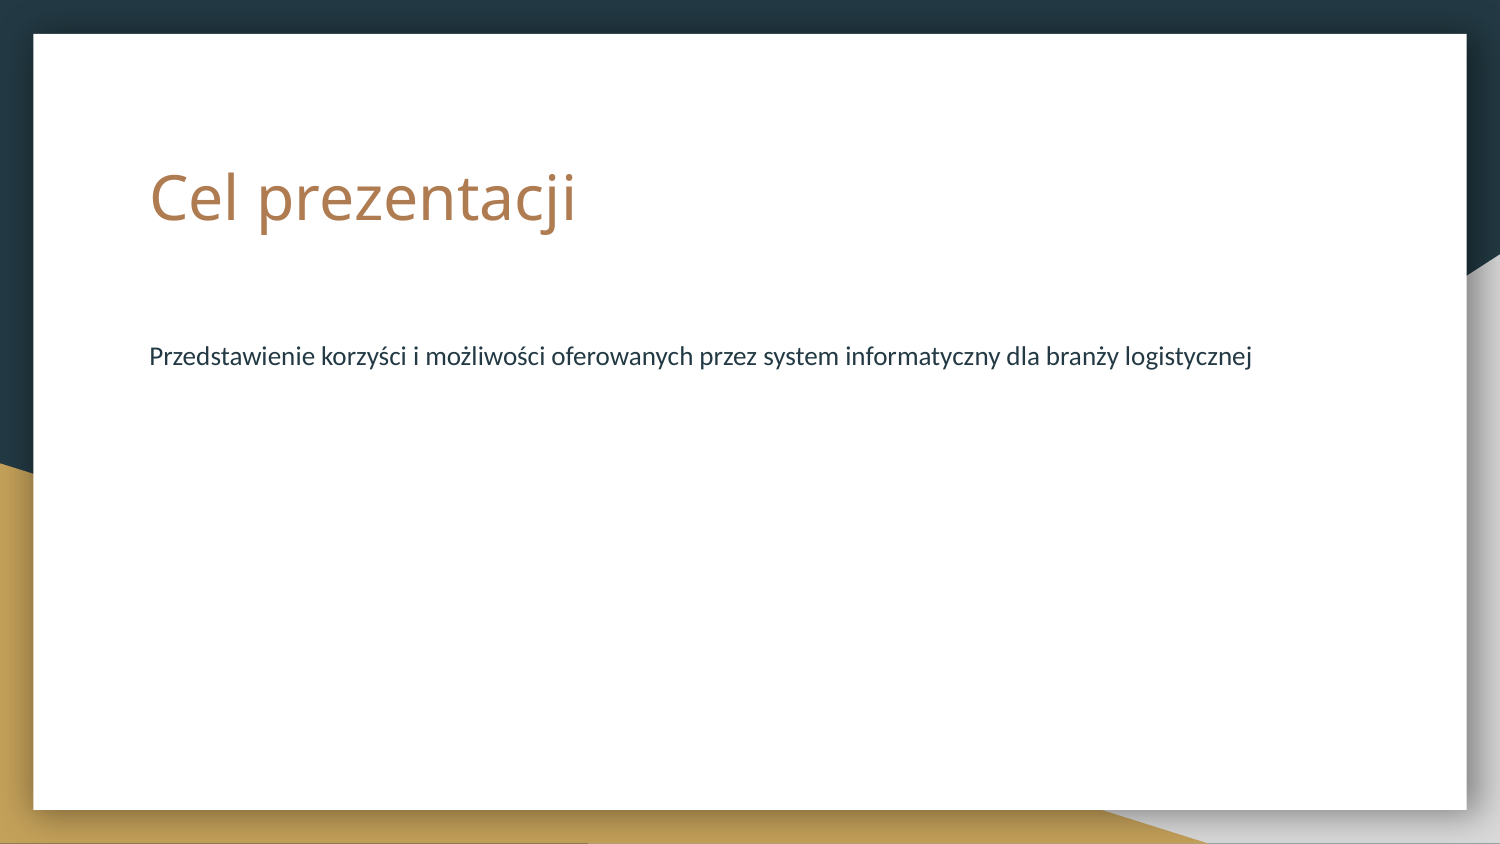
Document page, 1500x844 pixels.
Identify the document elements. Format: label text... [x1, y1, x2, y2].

list Przedstawienie korzyści i możliwości oferowanych przez system informatyczny dla branży logistycznej [134, 326, 1366, 729]
title Cel prezentacji [134, 138, 1366, 296]
